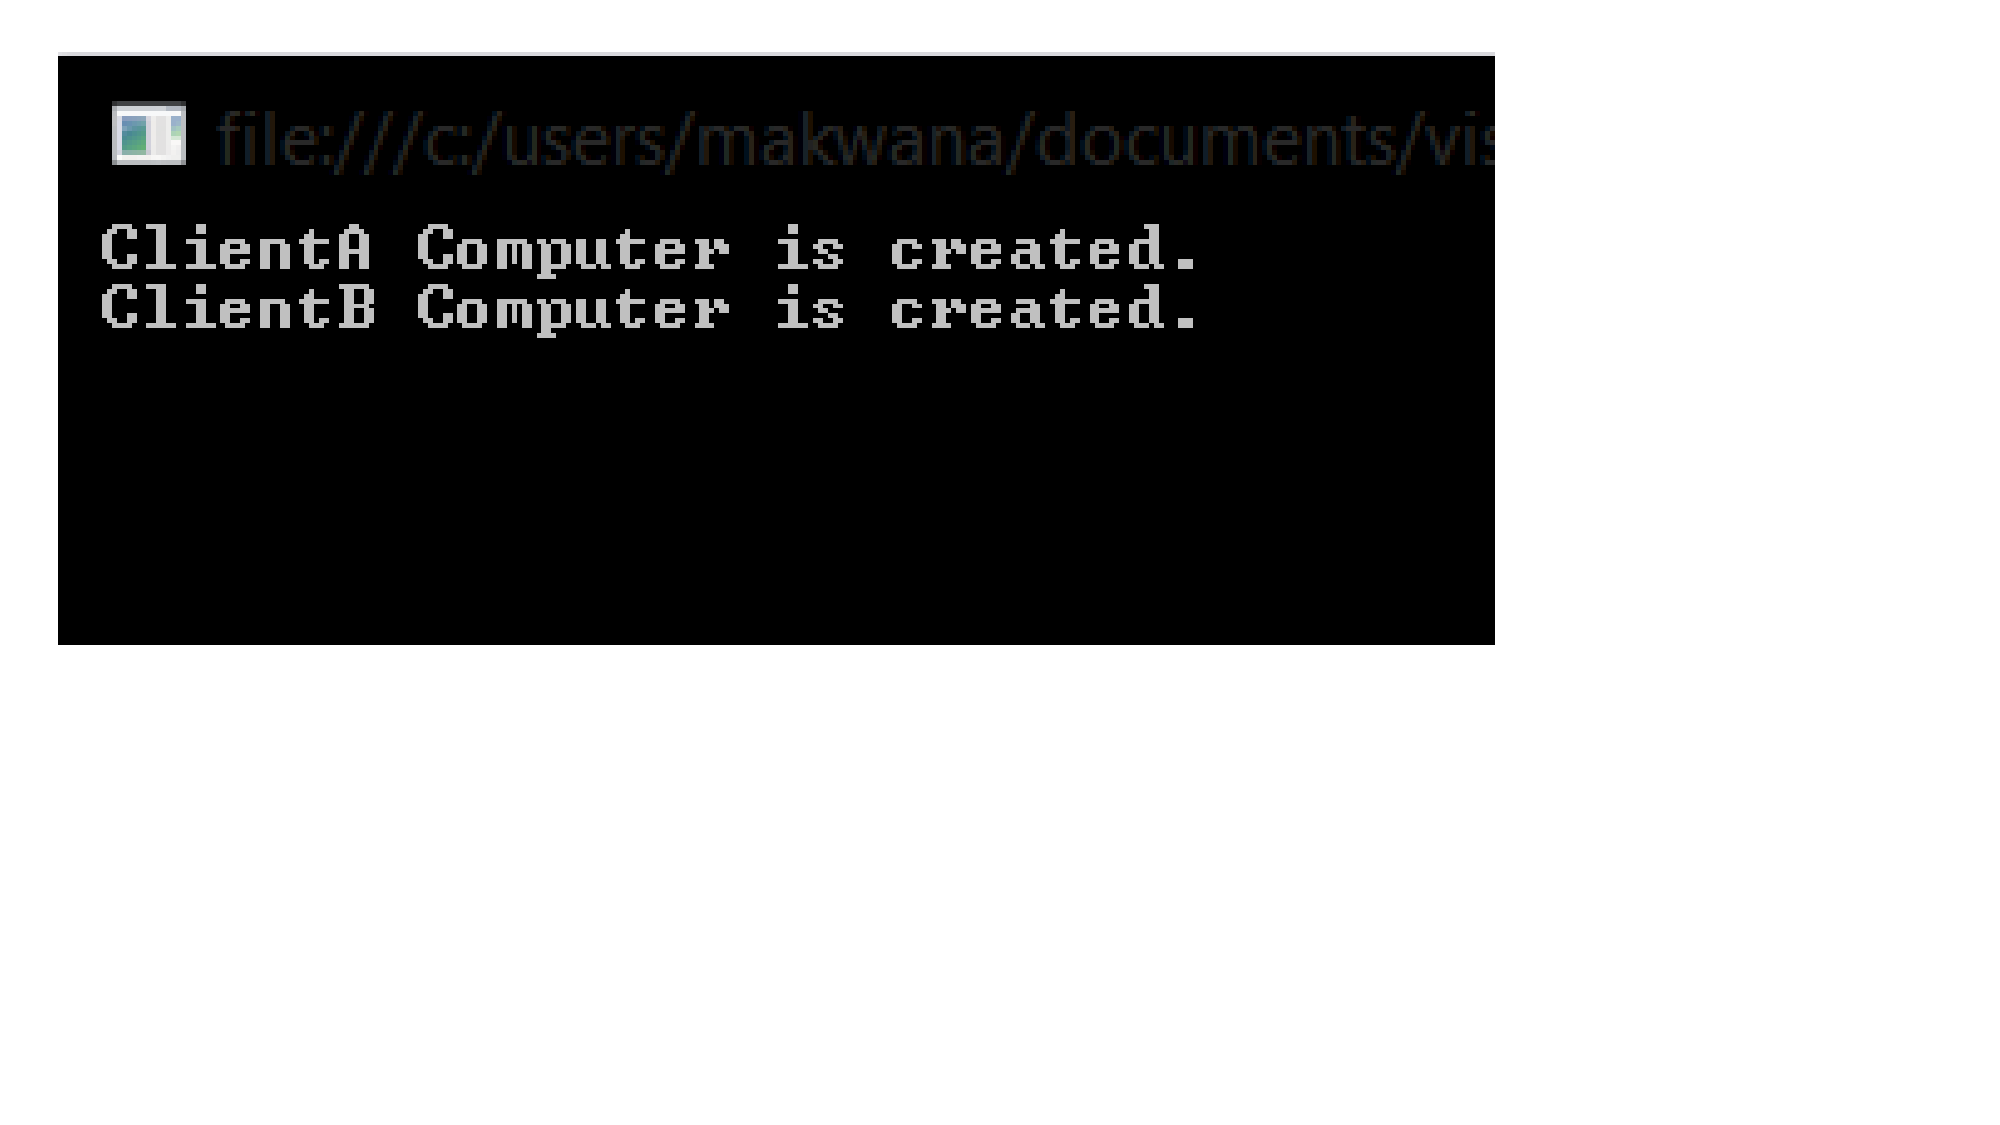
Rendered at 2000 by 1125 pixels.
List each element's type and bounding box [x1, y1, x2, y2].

picture [58, 52, 1495, 646]
